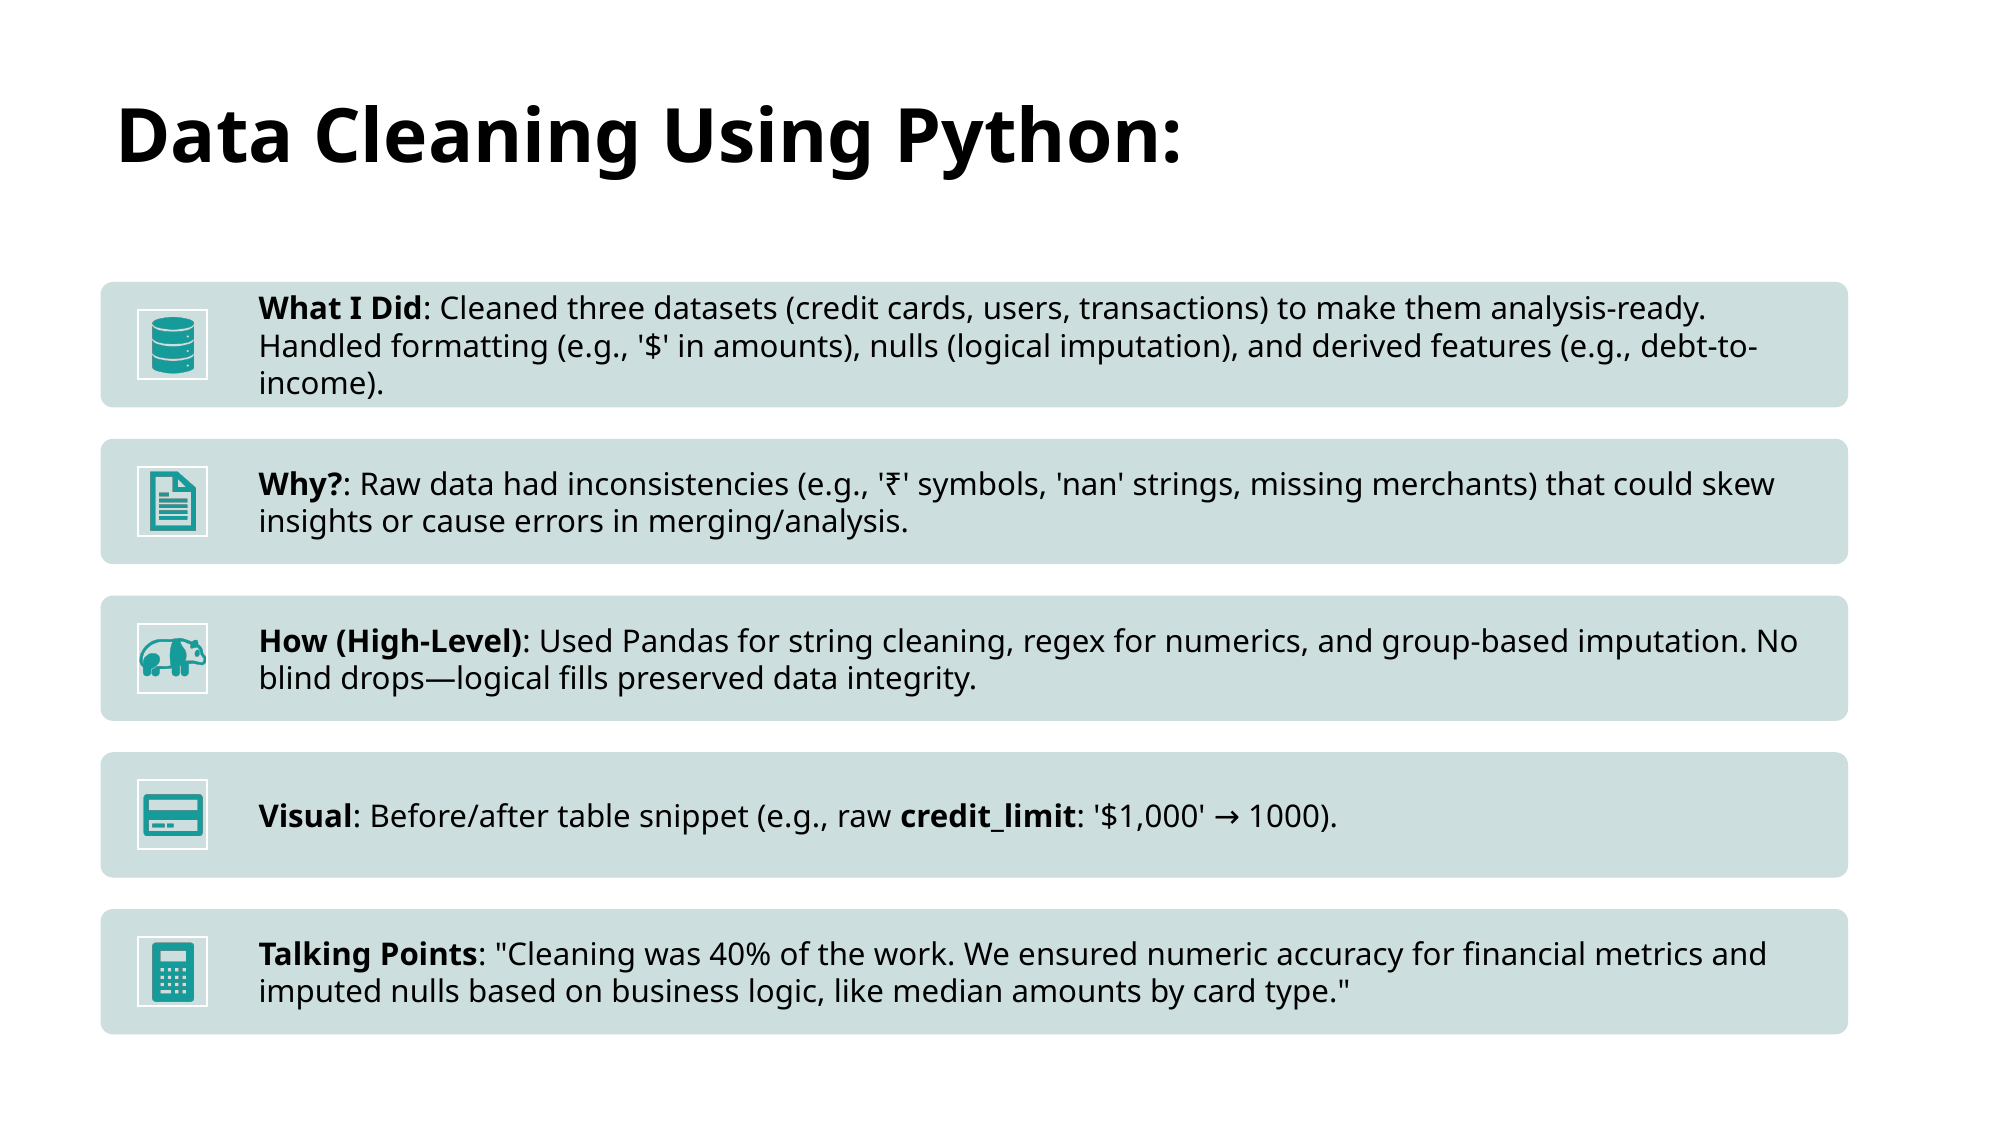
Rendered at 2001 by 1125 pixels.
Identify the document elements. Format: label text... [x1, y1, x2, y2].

title Data Cleaning Using Python: [100, 90, 1849, 276]
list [100, 281, 1849, 1035]
